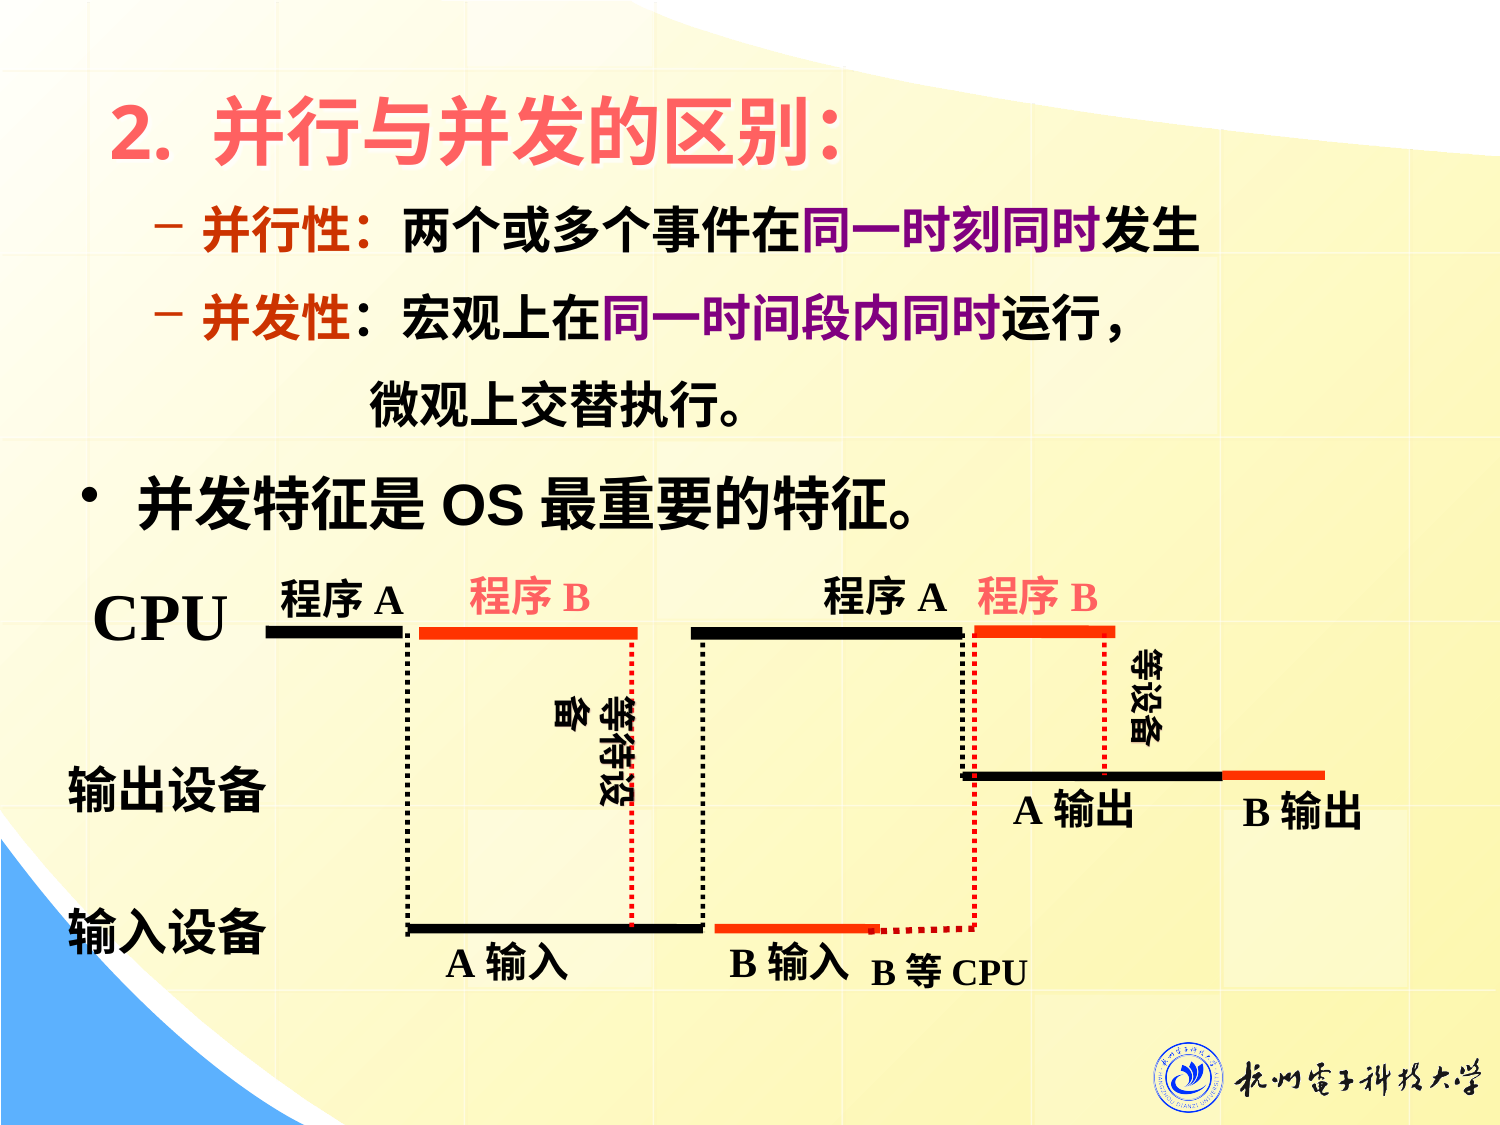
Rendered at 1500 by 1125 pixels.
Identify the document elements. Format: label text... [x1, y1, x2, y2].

list 并行性：两个或多个事件在同一时刻同时发生 并发性：宏观上在同一时间段内同时运行， 微观上交替执行。 并发特征是OS最重要的特征。 [64, 172, 1416, 552]
picture [1234, 1058, 1481, 1097]
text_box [52, 562, 1426, 1012]
title 2. 并行与并发的区别： [74, 53, 1426, 206]
picture [1153, 1042, 1224, 1113]
